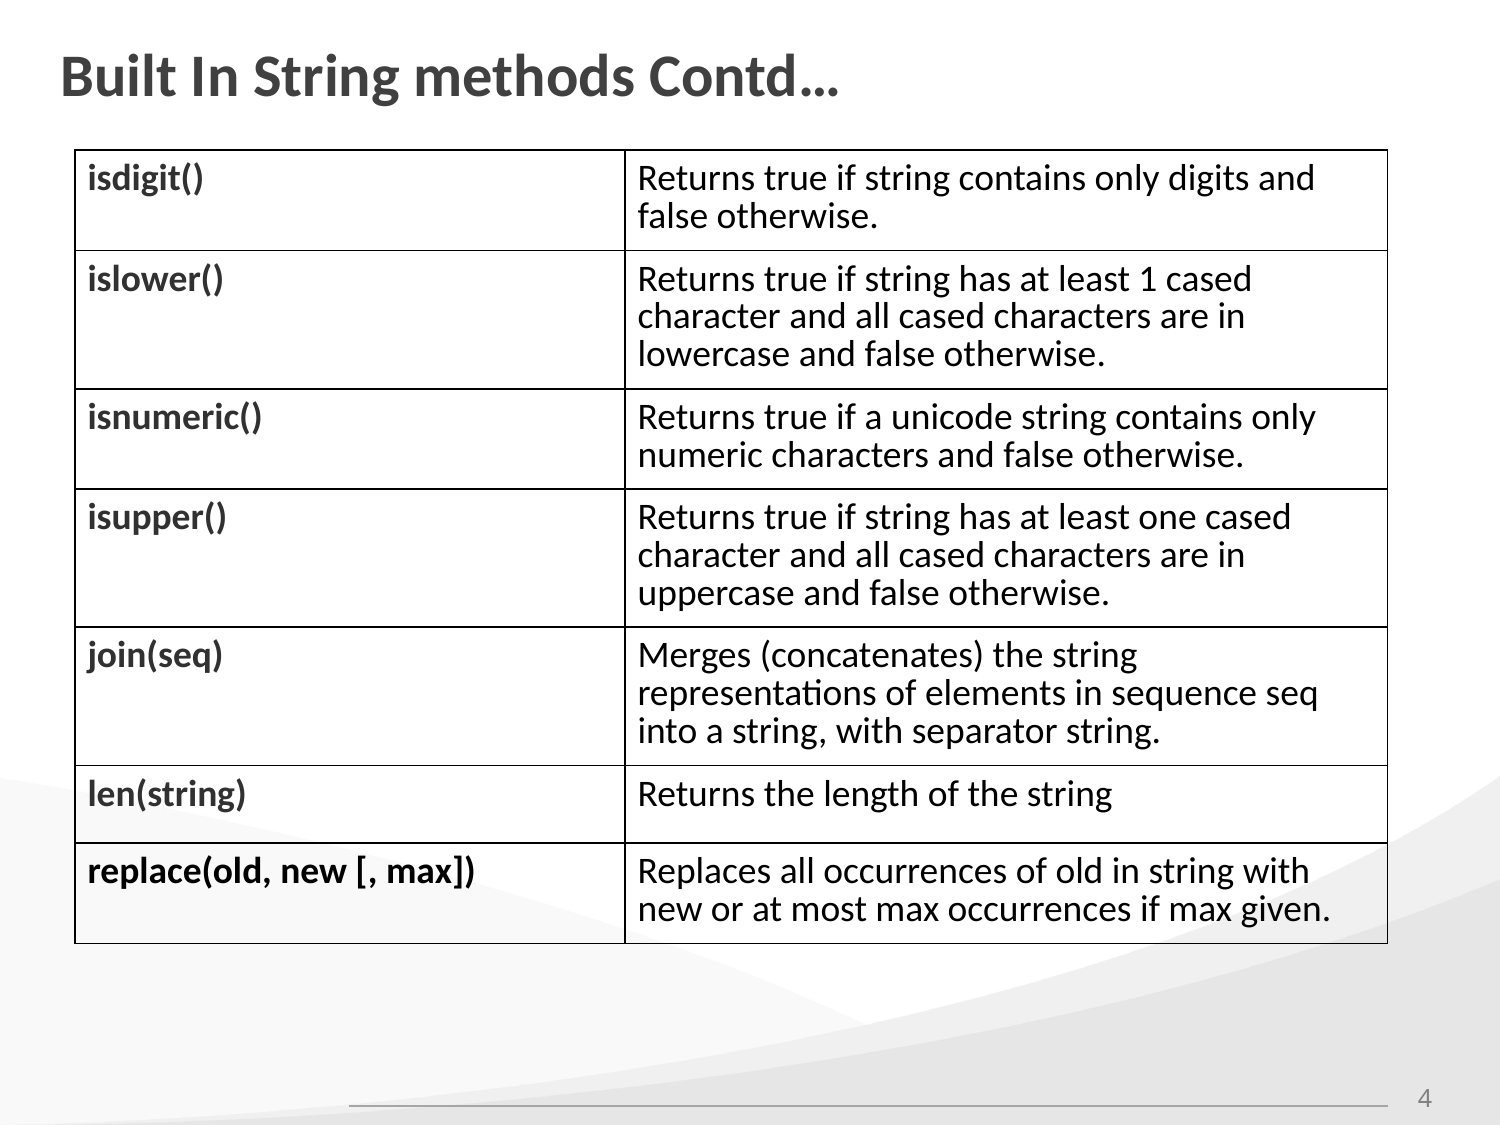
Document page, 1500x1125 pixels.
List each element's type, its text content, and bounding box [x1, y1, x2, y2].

title Built In String methods Contd… [45, 24, 1450, 120]
picture [0, 0, 1500, 1125]
table_cell isupper() [76, 490, 624, 626]
table_cell Returns true if a unicode string contains only numeric characters and false otherwise. [626, 390, 1387, 488]
table_cell Returns true if string has at least one cased character and all cased characters are in uppercase and false otherwise. [626, 490, 1387, 626]
table_cell join(seq) [76, 628, 624, 765]
table_cell Returns true if string has at least 1 cased character and all cased characters are in lowercase and false otherwise. [626, 251, 1387, 388]
table_cell Returns the length of the string [626, 766, 1387, 842]
table_cell isnumeric() [76, 390, 624, 488]
table_cell replace(old, new [, max]) [76, 844, 624, 943]
table_cell Replaces all occurrences of old in string with new or at most max occurrences if max given. [626, 844, 1387, 943]
table_cell len(string) [76, 766, 624, 842]
table_header Returns true if string contains only digits and false otherwise. [626, 151, 1387, 250]
table_cell Merges (concatenates) the string representations of elements in sequence seq into a string, with separator string. [626, 628, 1387, 765]
table_cell islower() [76, 251, 624, 388]
table_header isdigit() [76, 151, 624, 250]
